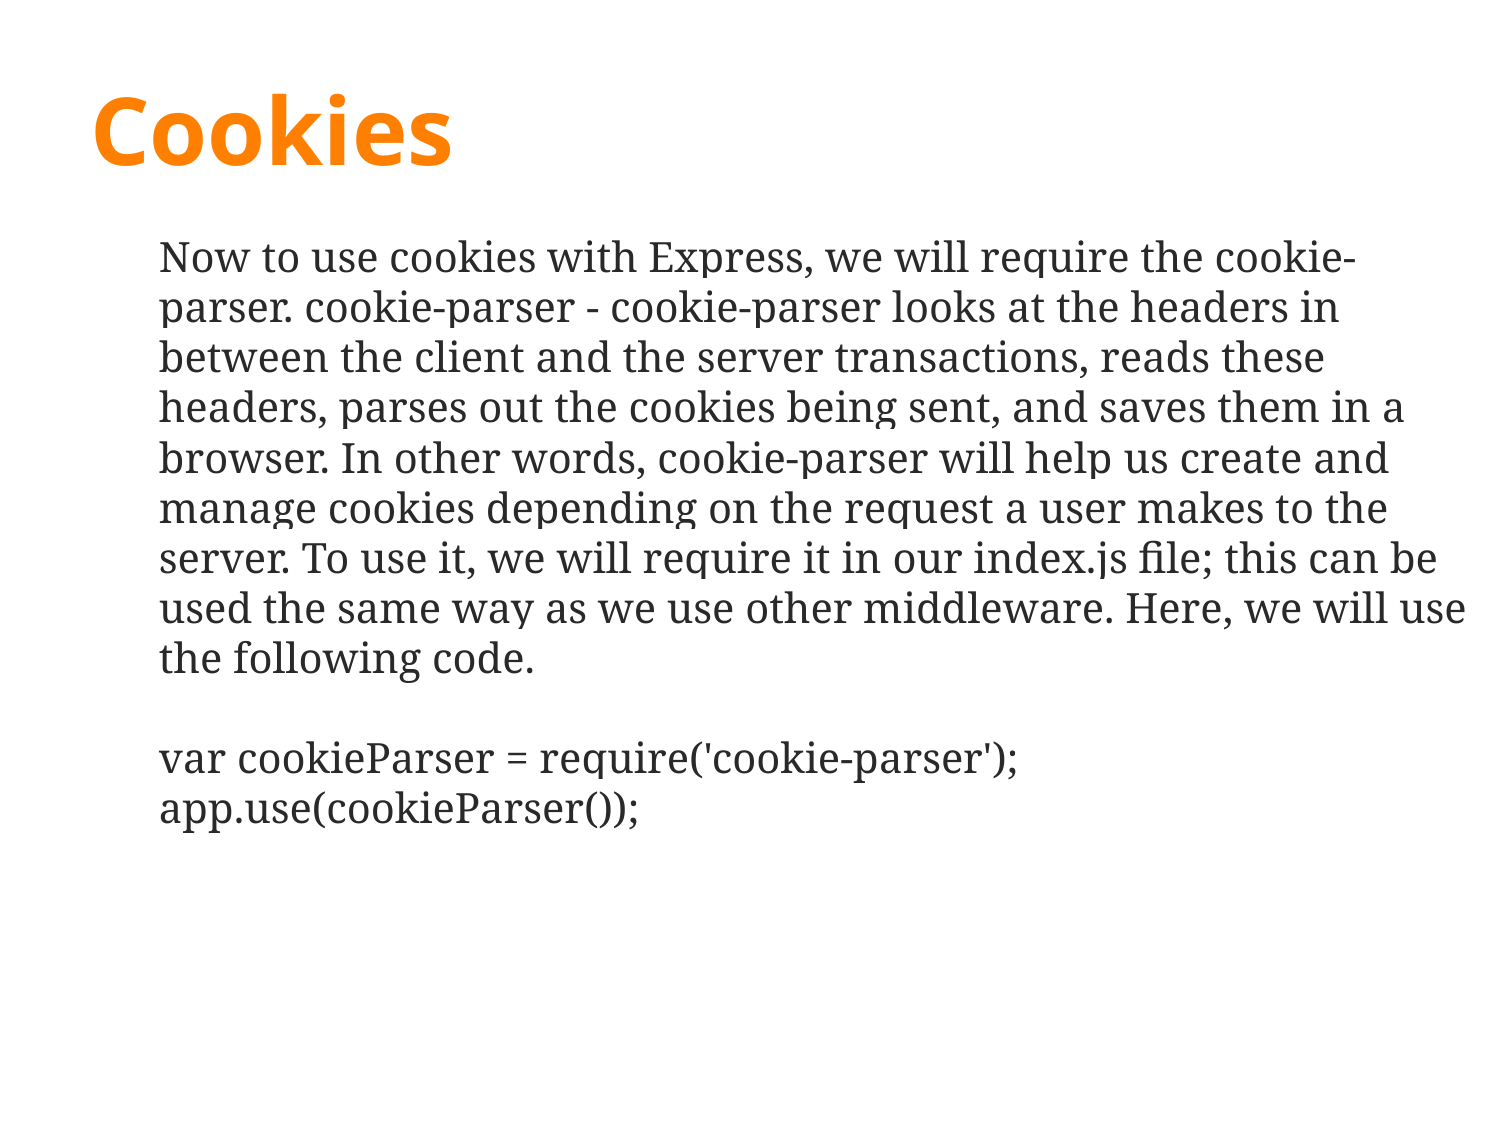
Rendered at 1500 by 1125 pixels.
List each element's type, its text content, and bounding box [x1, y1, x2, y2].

title Cookies [75, 25, 1425, 216]
list Now to use cookies with Express, we will require the cookie-parser. cookie-parser - cookie-parser looks at the headers in between the client and the server transactions, reads these headers, parses out the cookies being sent, and saves them in a browser. In other words, cookie-parser will help us create and manage cookies depending on the request a user makes to the server. To use it, we will require it in our index.js file; this can be used the same way as we use other middleware. Here, we will use the following code. var cookieParser = require('cookie-parser'); app.use(cookieParser()); [75, 216, 1500, 1039]
